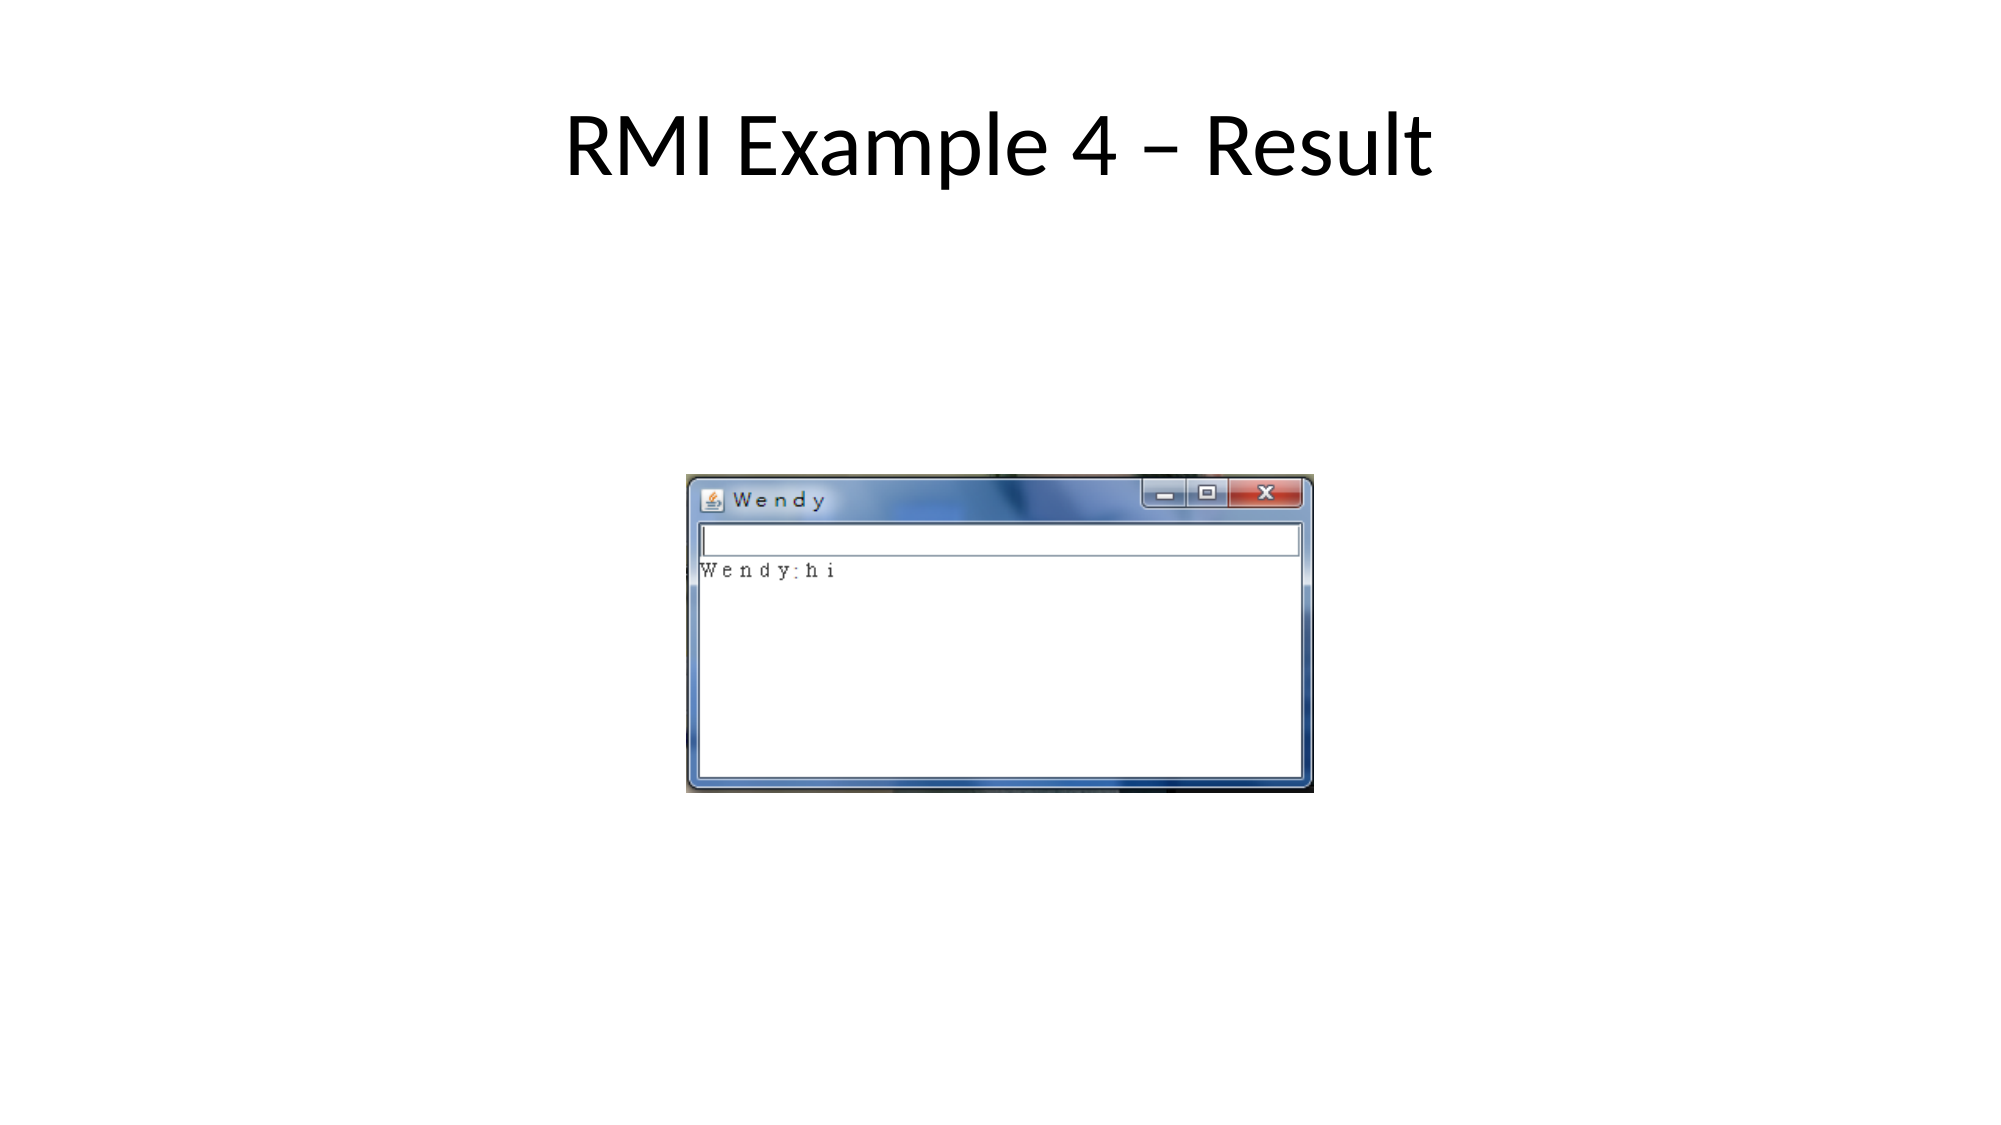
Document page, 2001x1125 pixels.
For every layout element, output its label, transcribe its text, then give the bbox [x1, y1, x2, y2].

title RMI Example 4 – Result [99, 45, 1900, 233]
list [686, 474, 1314, 794]
